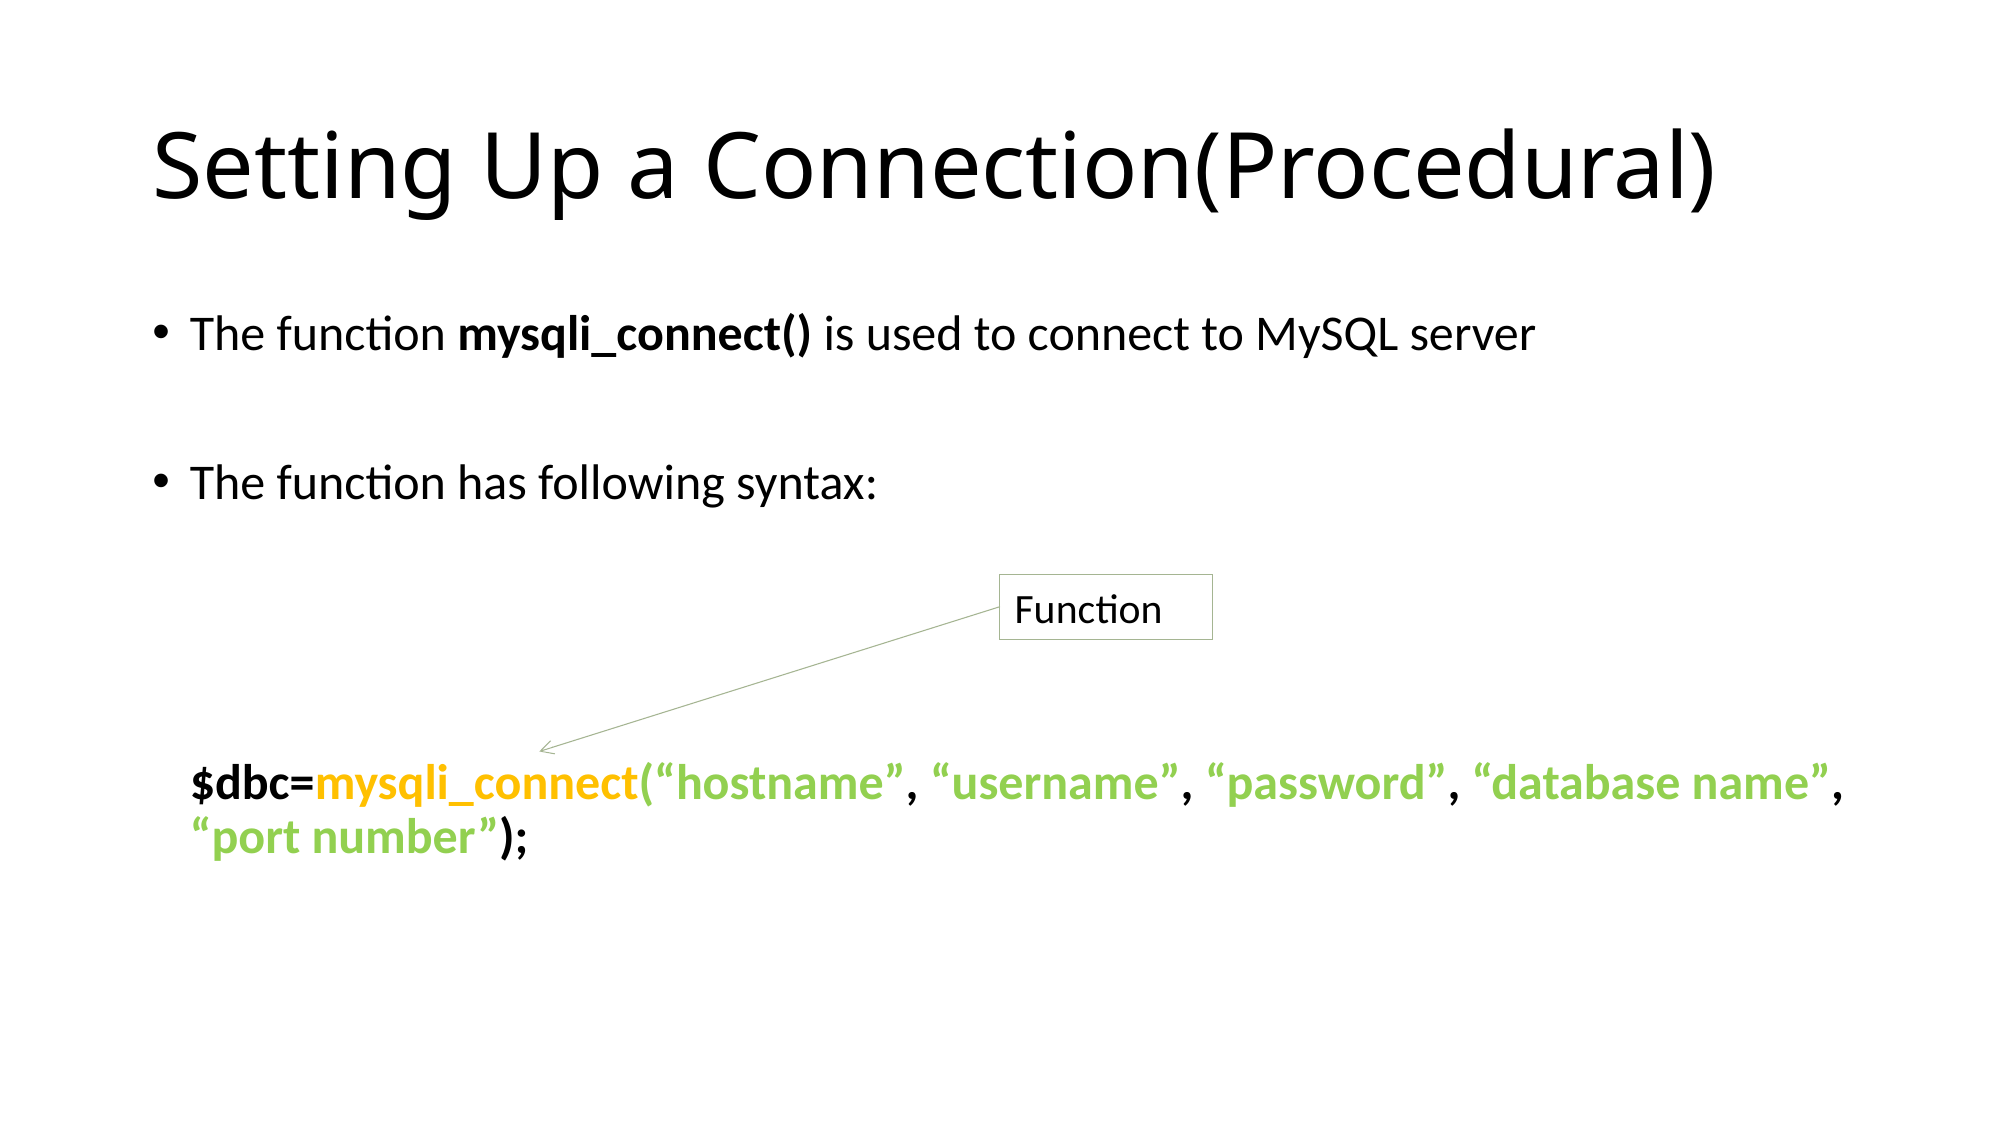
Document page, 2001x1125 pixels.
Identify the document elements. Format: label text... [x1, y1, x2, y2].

list The function mysqli_connect() is used to connect to MySQL server The function has following syntax: $dbc=mysqli_connect(“hostname”, “username”, “password”, “database name”, “port number”); [137, 299, 1863, 1014]
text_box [539, 607, 1000, 752]
text_box Function [999, 574, 1213, 640]
title Setting Up a Connection(Procedural) [137, 59, 1863, 278]
